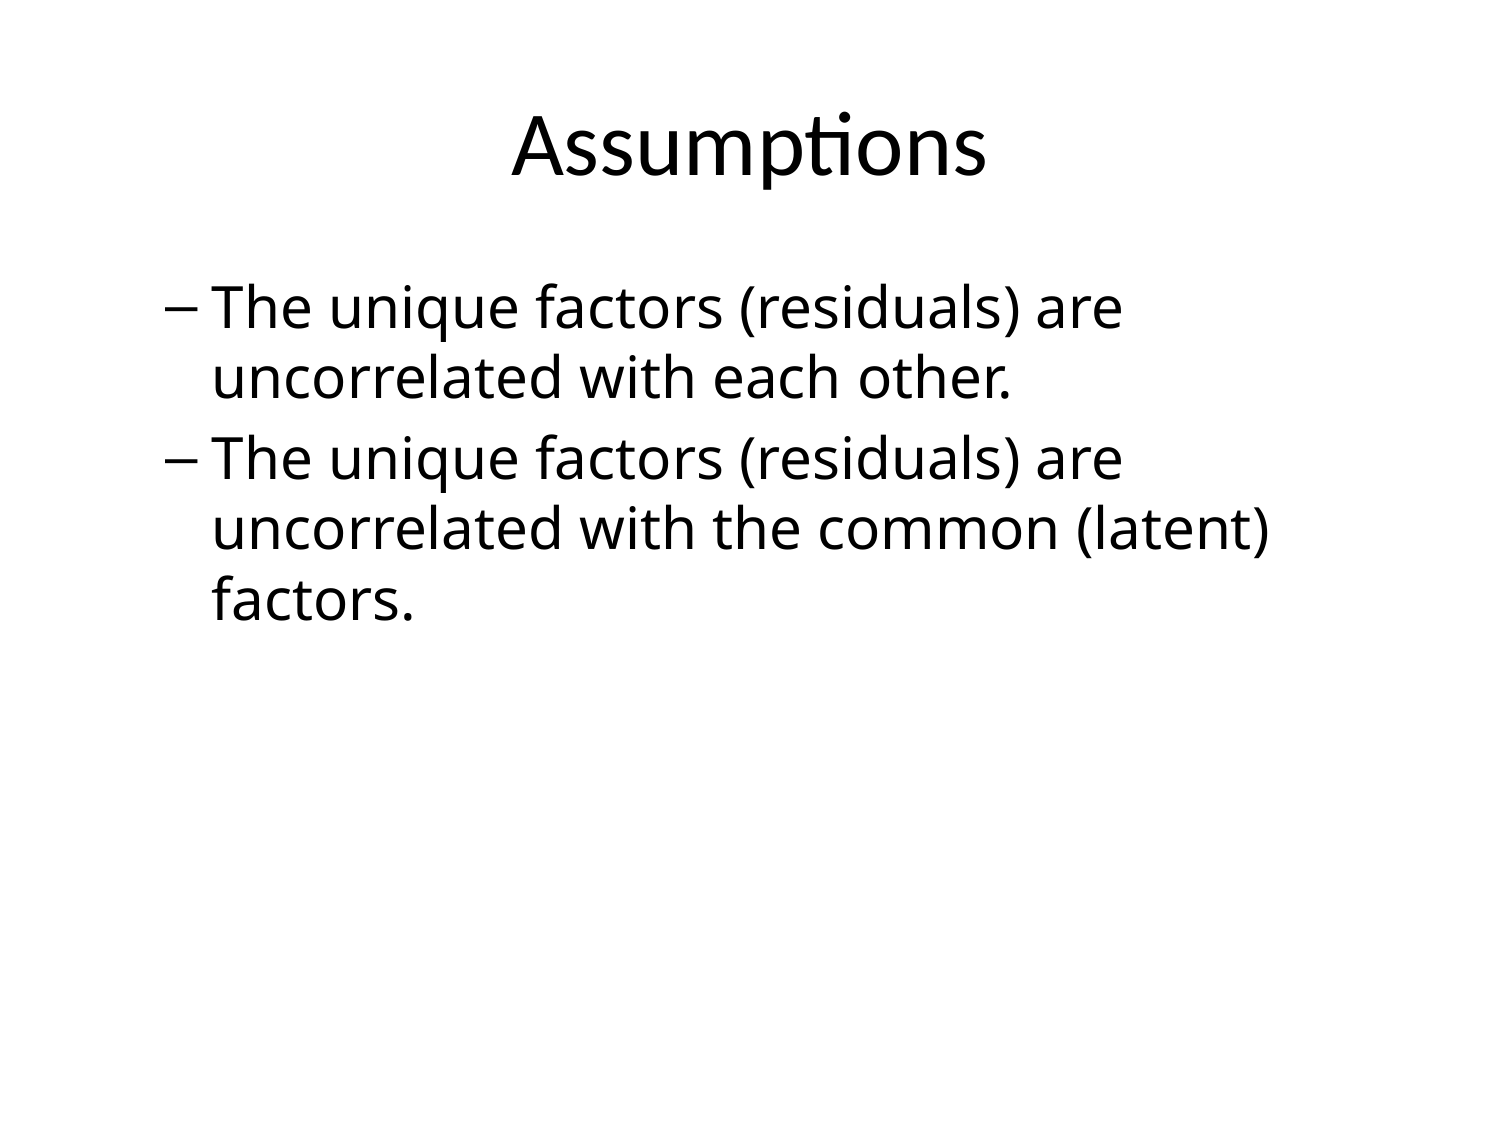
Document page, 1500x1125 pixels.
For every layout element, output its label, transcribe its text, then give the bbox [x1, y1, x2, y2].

list The unique factors (residuals) are uncorrelated with each other. The unique factors (residuals) are uncorrelated with the common (latent) factors. [75, 262, 1425, 1005]
title Assumptions [75, 45, 1425, 233]
